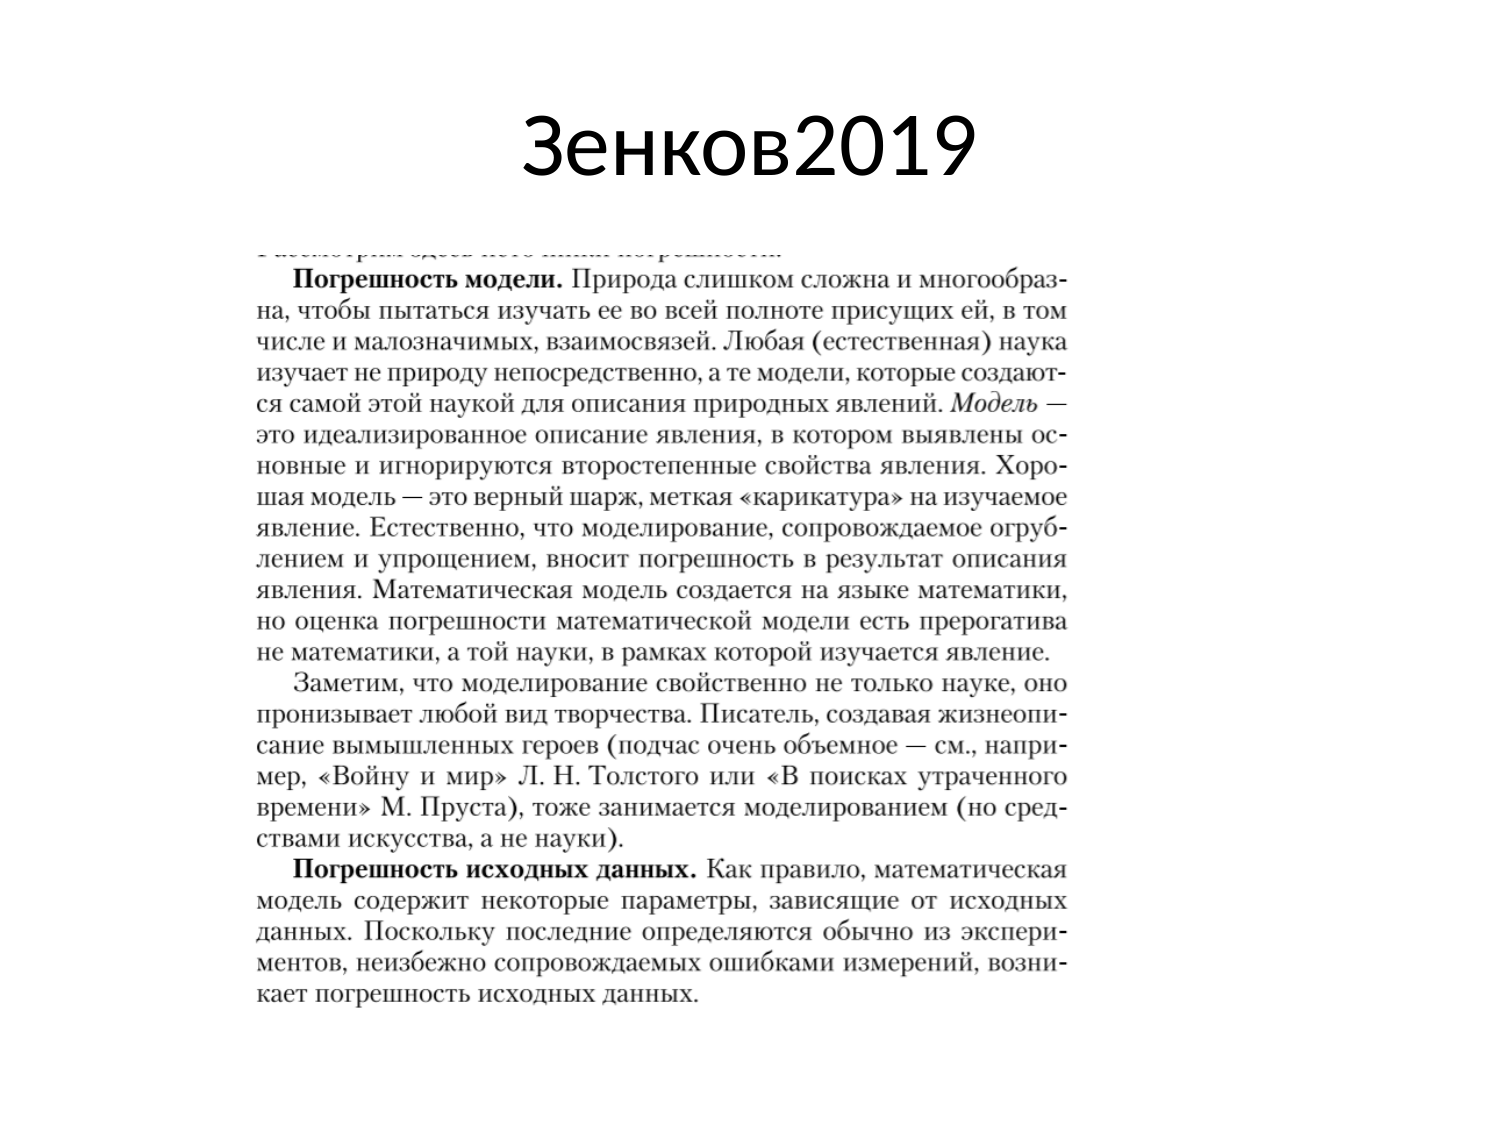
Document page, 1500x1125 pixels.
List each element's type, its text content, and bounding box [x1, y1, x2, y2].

title Зенков2019 [75, 45, 1425, 233]
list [241, 255, 1093, 1024]
